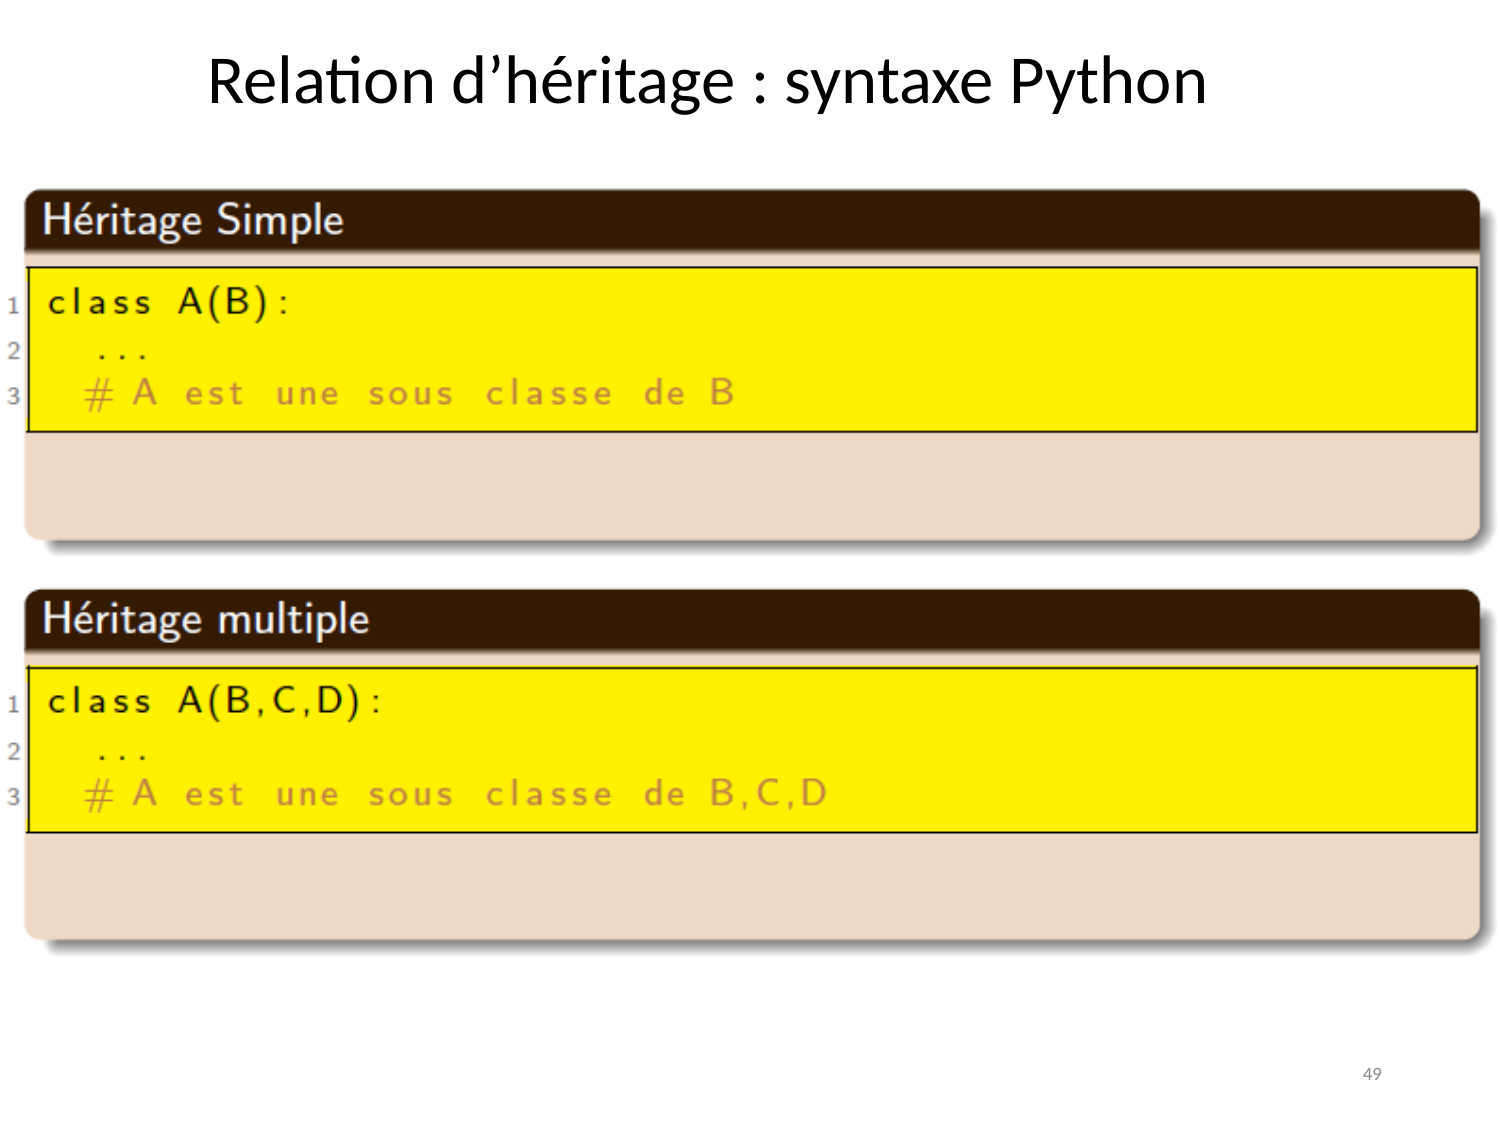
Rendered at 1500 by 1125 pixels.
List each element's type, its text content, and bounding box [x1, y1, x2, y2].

title Relation d’héritage : syntaxe Python [19, 22, 1397, 142]
text_box 49 [1059, 1042, 1397, 1103]
picture [0, 161, 1500, 970]
